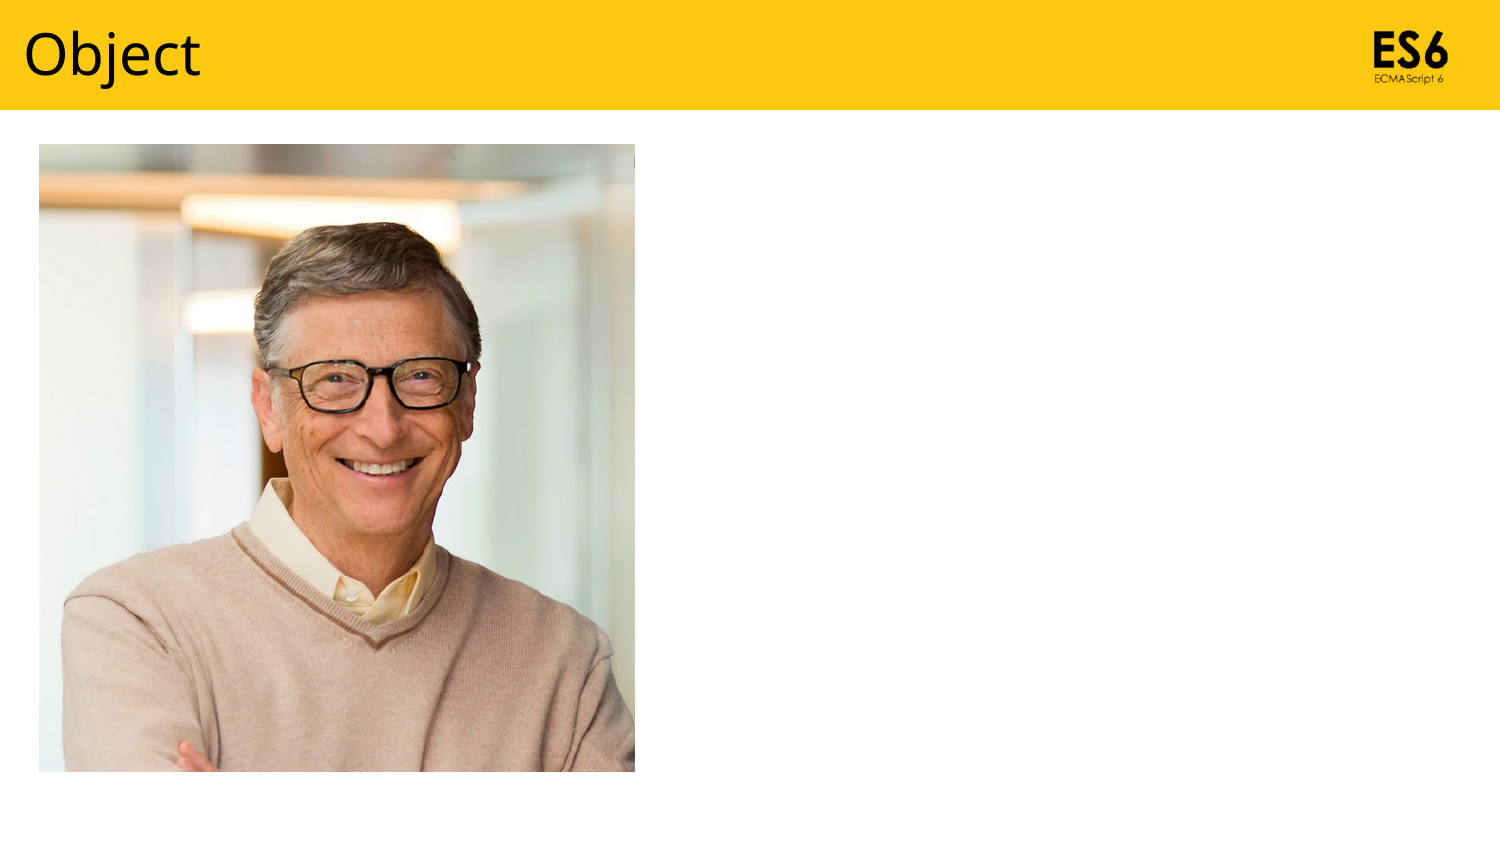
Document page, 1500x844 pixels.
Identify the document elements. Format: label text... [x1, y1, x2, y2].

picture [0, 0, 1500, 844]
text_box Object [0, 9, 217, 95]
